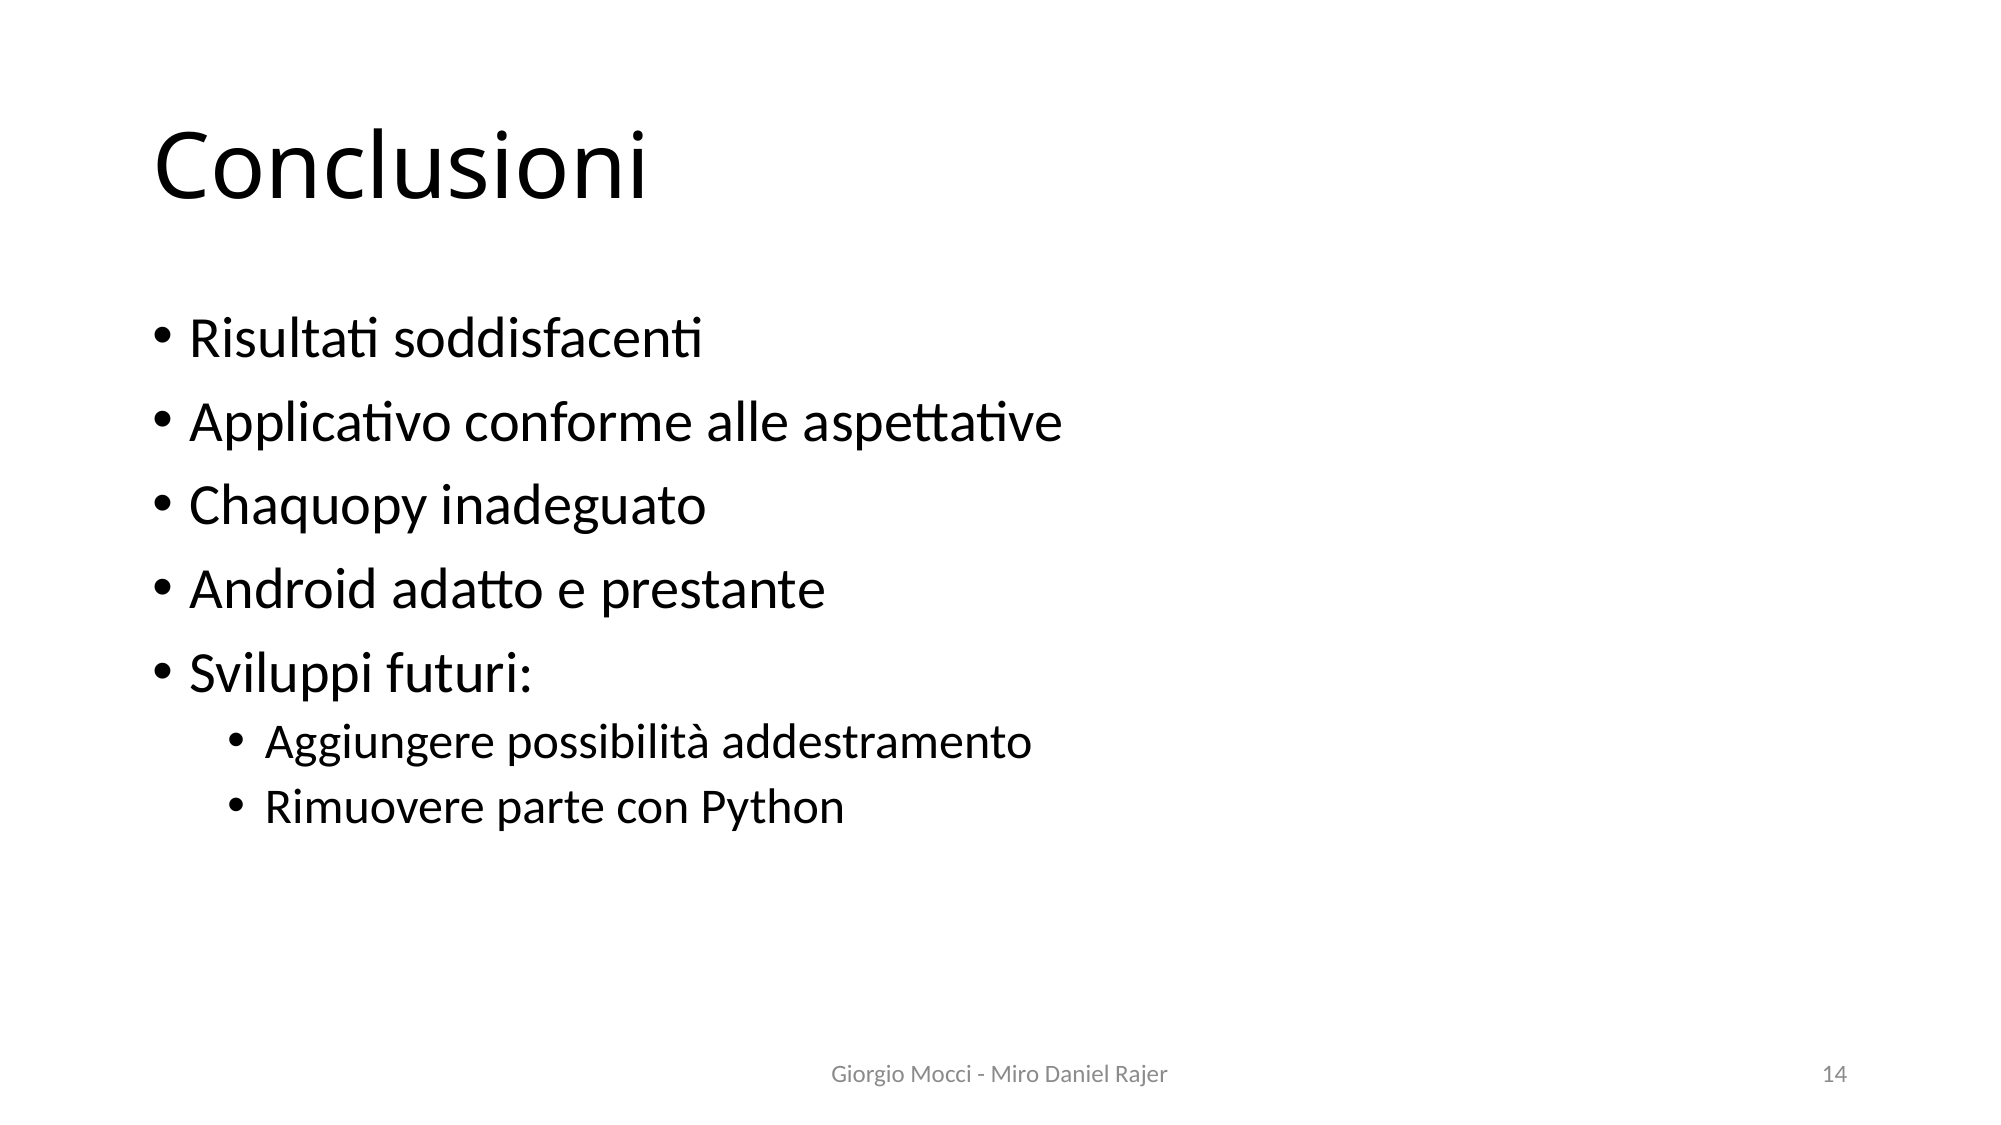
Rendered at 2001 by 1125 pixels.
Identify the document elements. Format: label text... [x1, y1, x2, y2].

footer Giorgio Mocci - Miro Daniel Rajer [662, 1042, 1338, 1103]
slide_number 14 [1412, 1042, 1863, 1103]
title Conclusioni [137, 59, 1863, 278]
list Risultati soddisfacenti Applicativo conforme alle aspettative Chaquopy inadeguato Android adatto e prestante Sviluppi futuri: Aggiungere possibilità addestramento Rimuovere parte con Python [137, 299, 1863, 1014]
